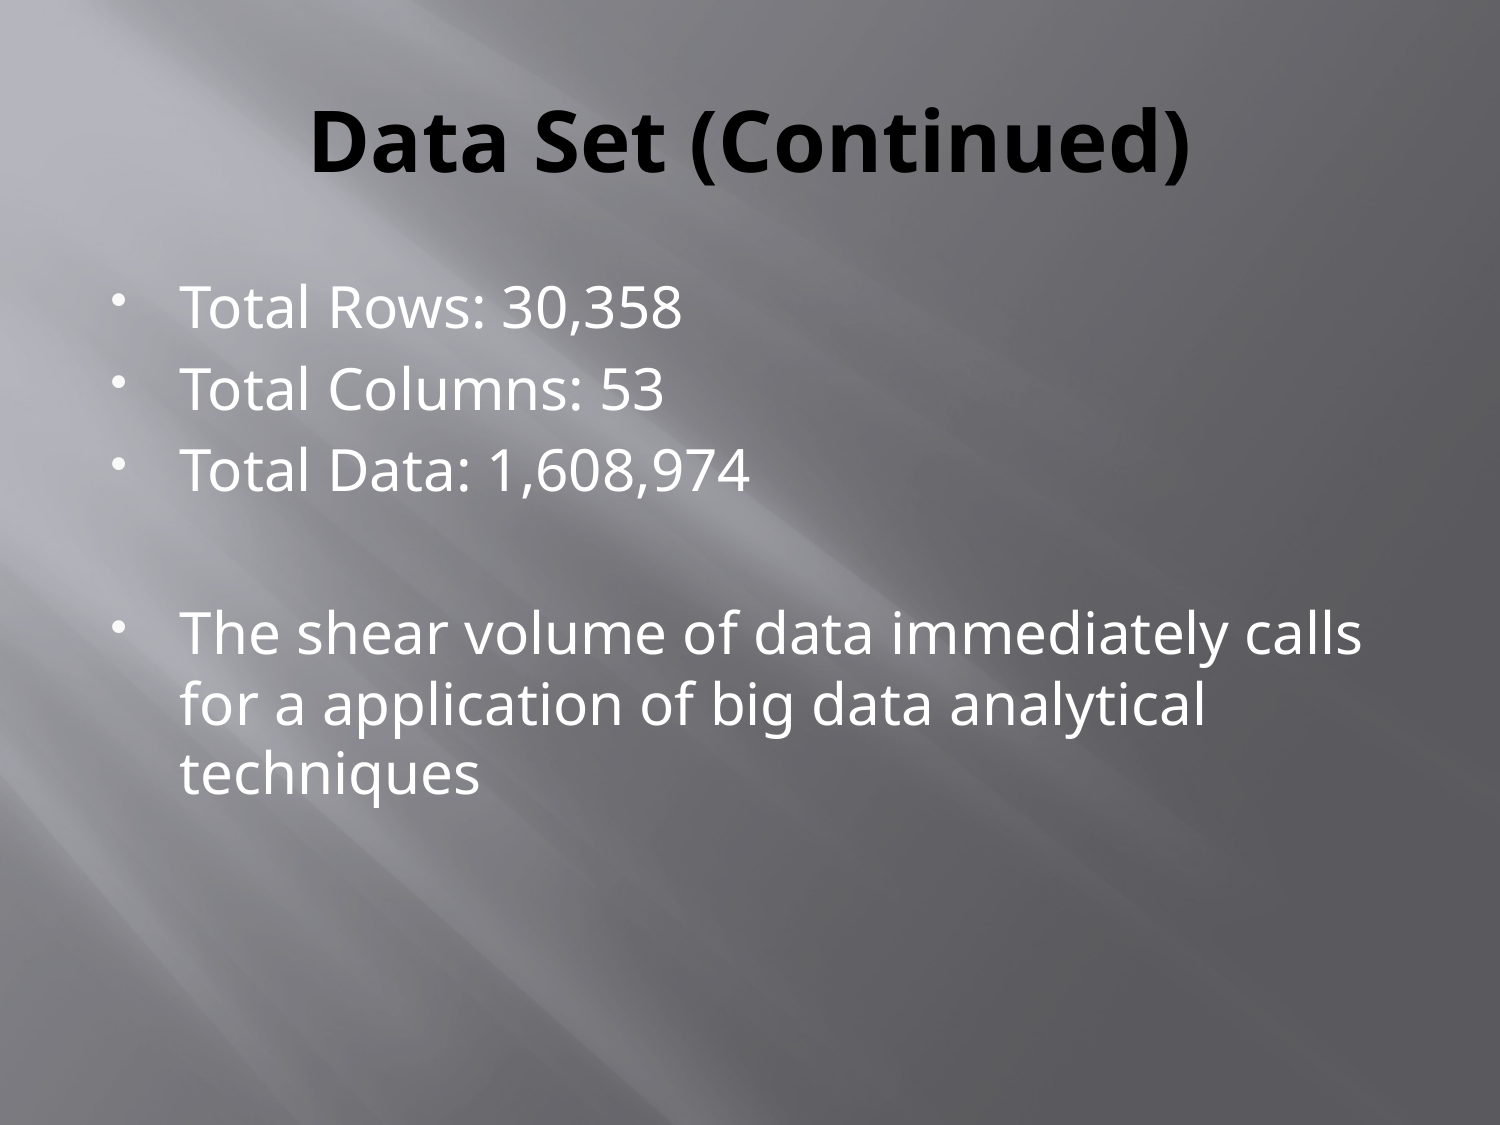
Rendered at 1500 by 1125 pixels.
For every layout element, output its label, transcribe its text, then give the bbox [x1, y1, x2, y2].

title Data Set (Continued) [75, 45, 1425, 233]
list Total Rows: 30,358 Total Columns: 53 Total Data: 1,608,974 The shear volume of data immediately calls for a application of big data analytical techniques [75, 262, 1425, 1035]
